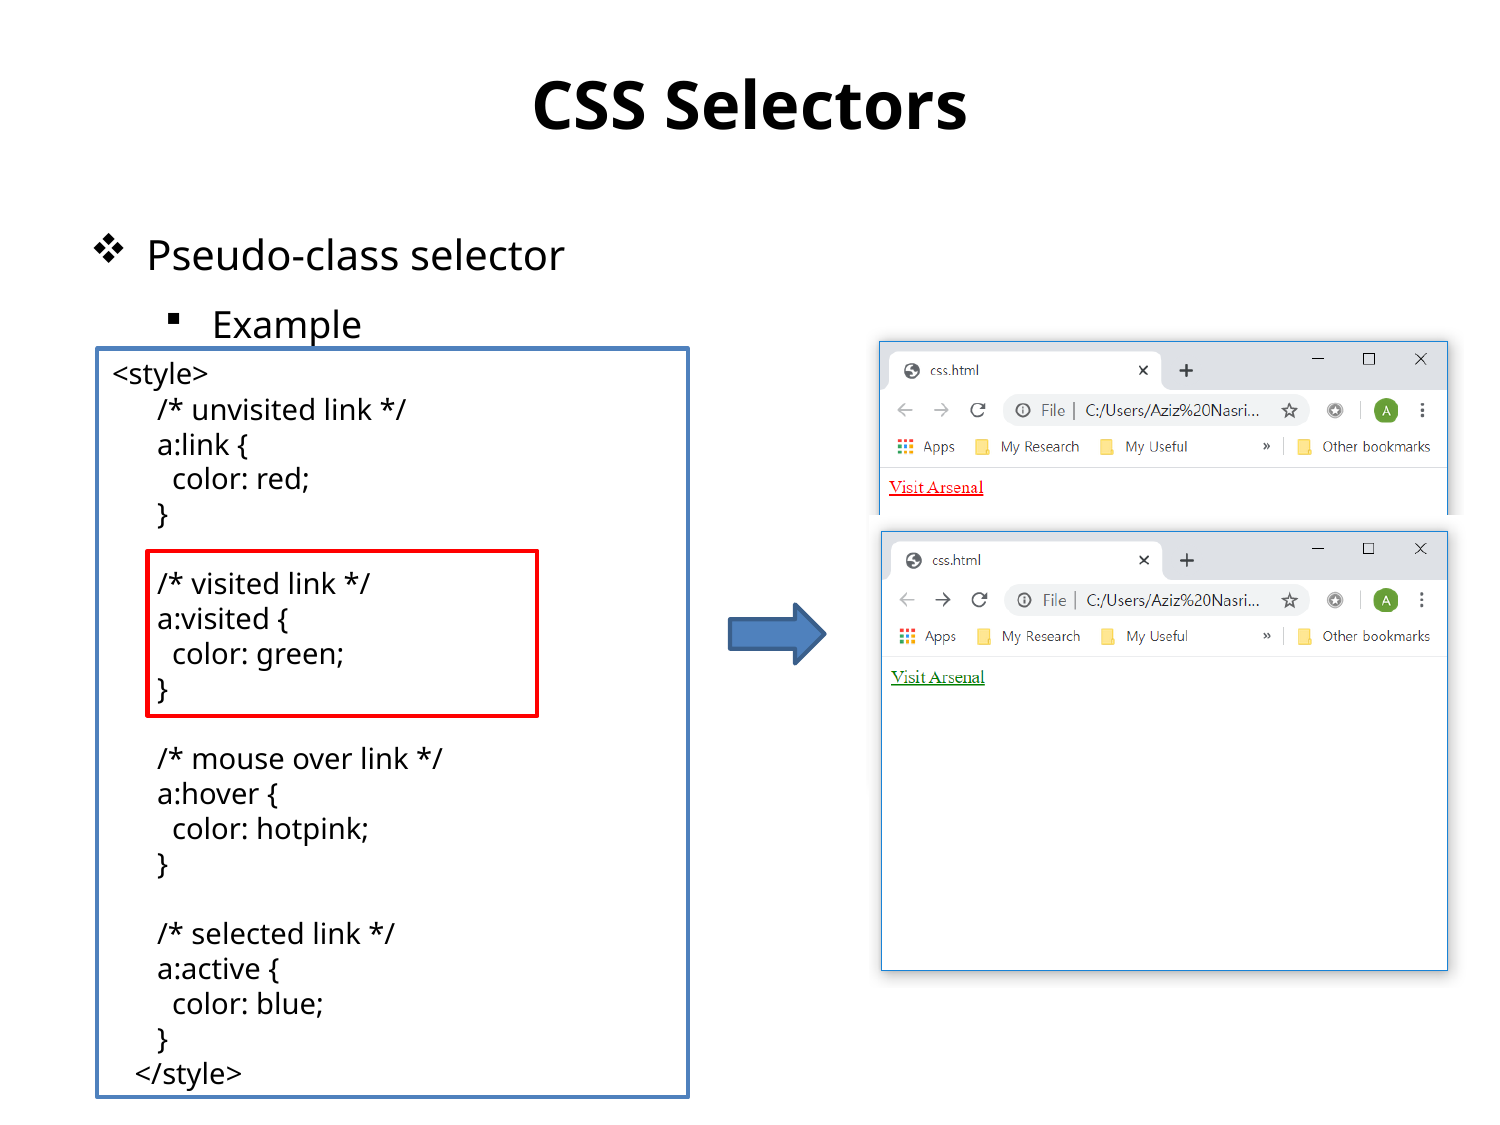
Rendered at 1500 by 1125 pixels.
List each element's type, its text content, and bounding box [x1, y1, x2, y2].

text_box [727, 602, 827, 666]
text_box [145, 549, 539, 718]
list Pseudo-class selector Example [75, 196, 1425, 1071]
title CSS Selectors [75, 45, 1425, 161]
picture [866, 325, 1468, 988]
text_box <style> /* unvisited link */ a:link { color: red; } /* visited link */ a:visited { color: green; } /* mouse over link */ a:hover { color: hotpink; } /* selected link */ a:active { color: blue; } </style> [95, 346, 690, 1099]
